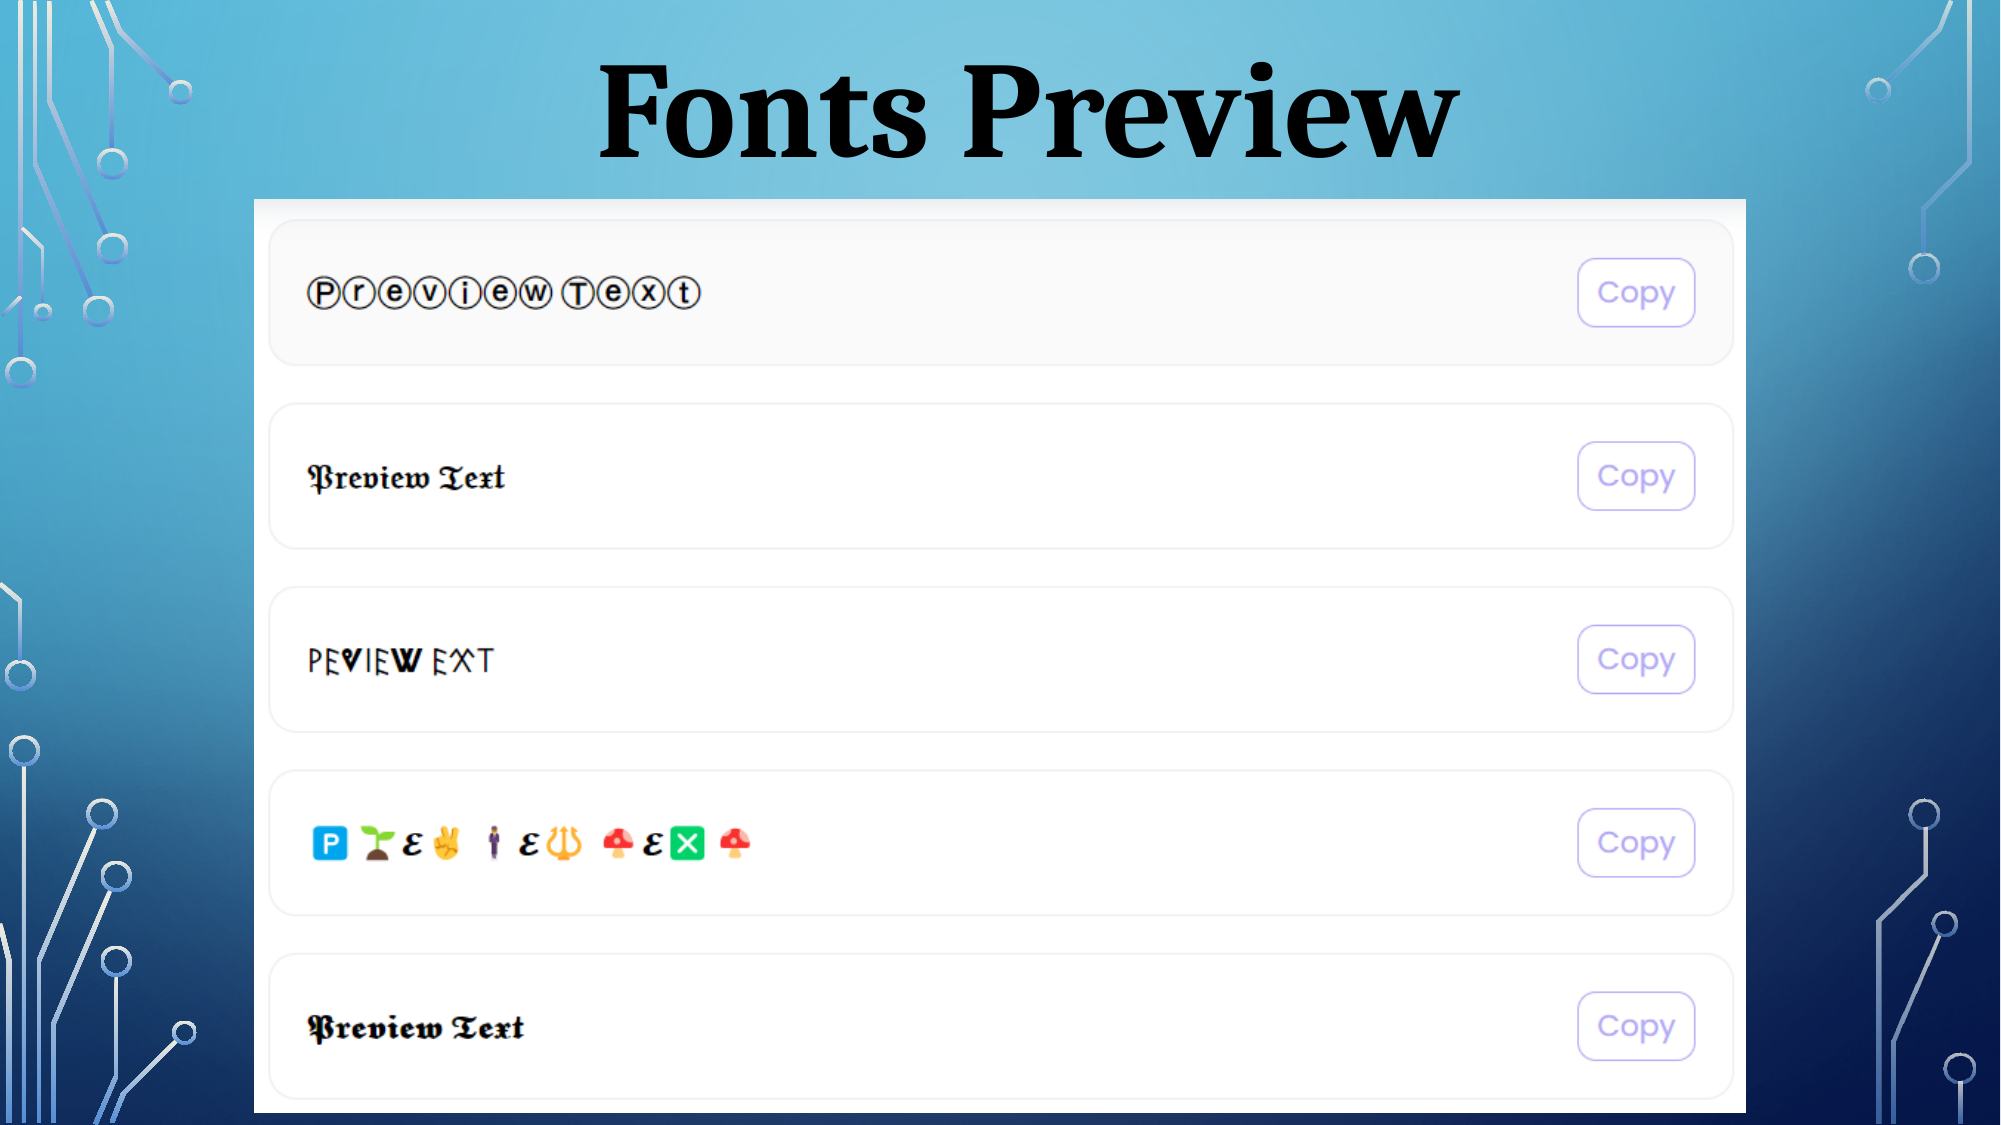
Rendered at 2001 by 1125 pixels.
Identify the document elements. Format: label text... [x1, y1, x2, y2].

picture [253, 199, 1747, 1114]
text_box Fonts Preview [195, 12, 1862, 193]
